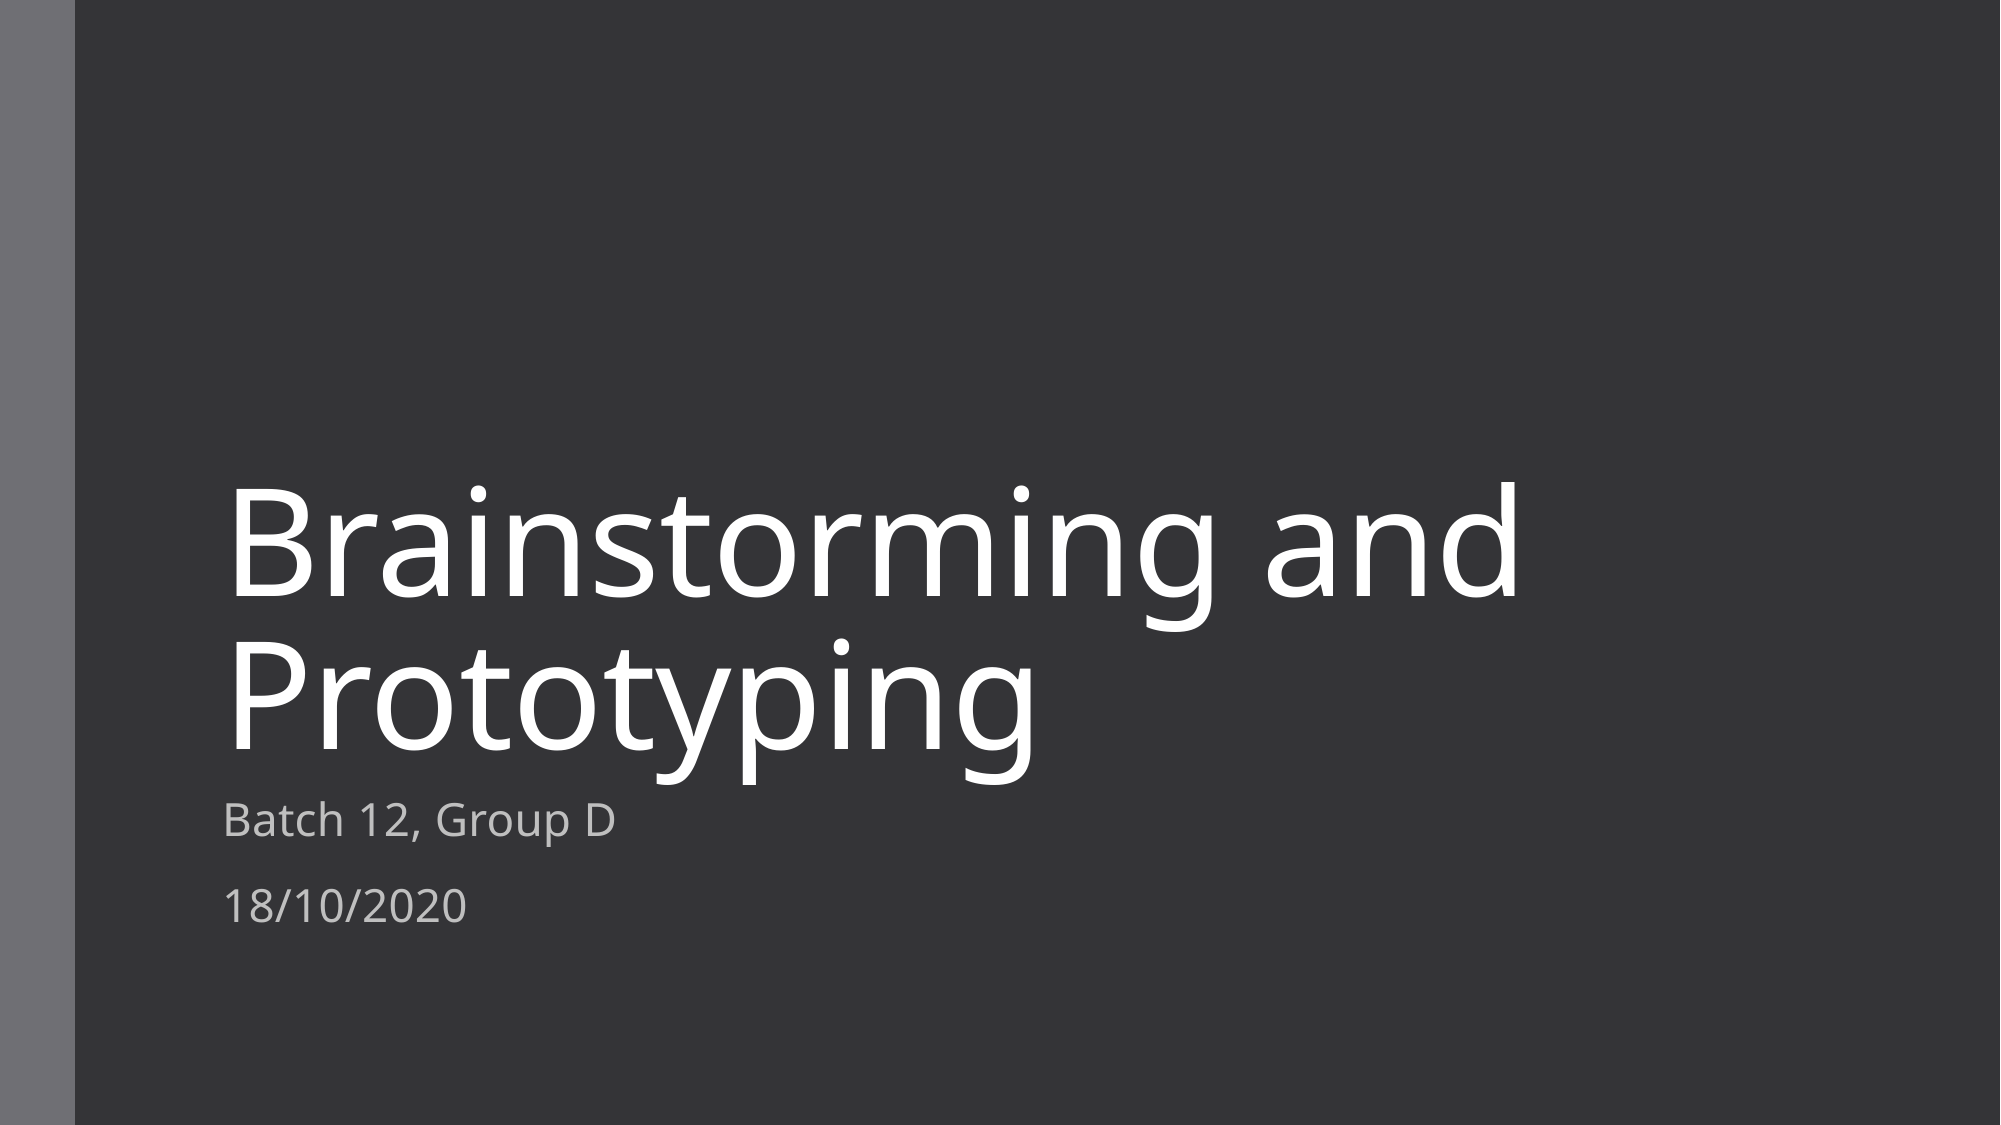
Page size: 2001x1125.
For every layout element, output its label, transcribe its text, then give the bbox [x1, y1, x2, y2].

title Brainstorming and Prototyping [206, 124, 1752, 787]
subtitle Batch 12, Group D 18/10/2020 [206, 787, 1752, 1065]
